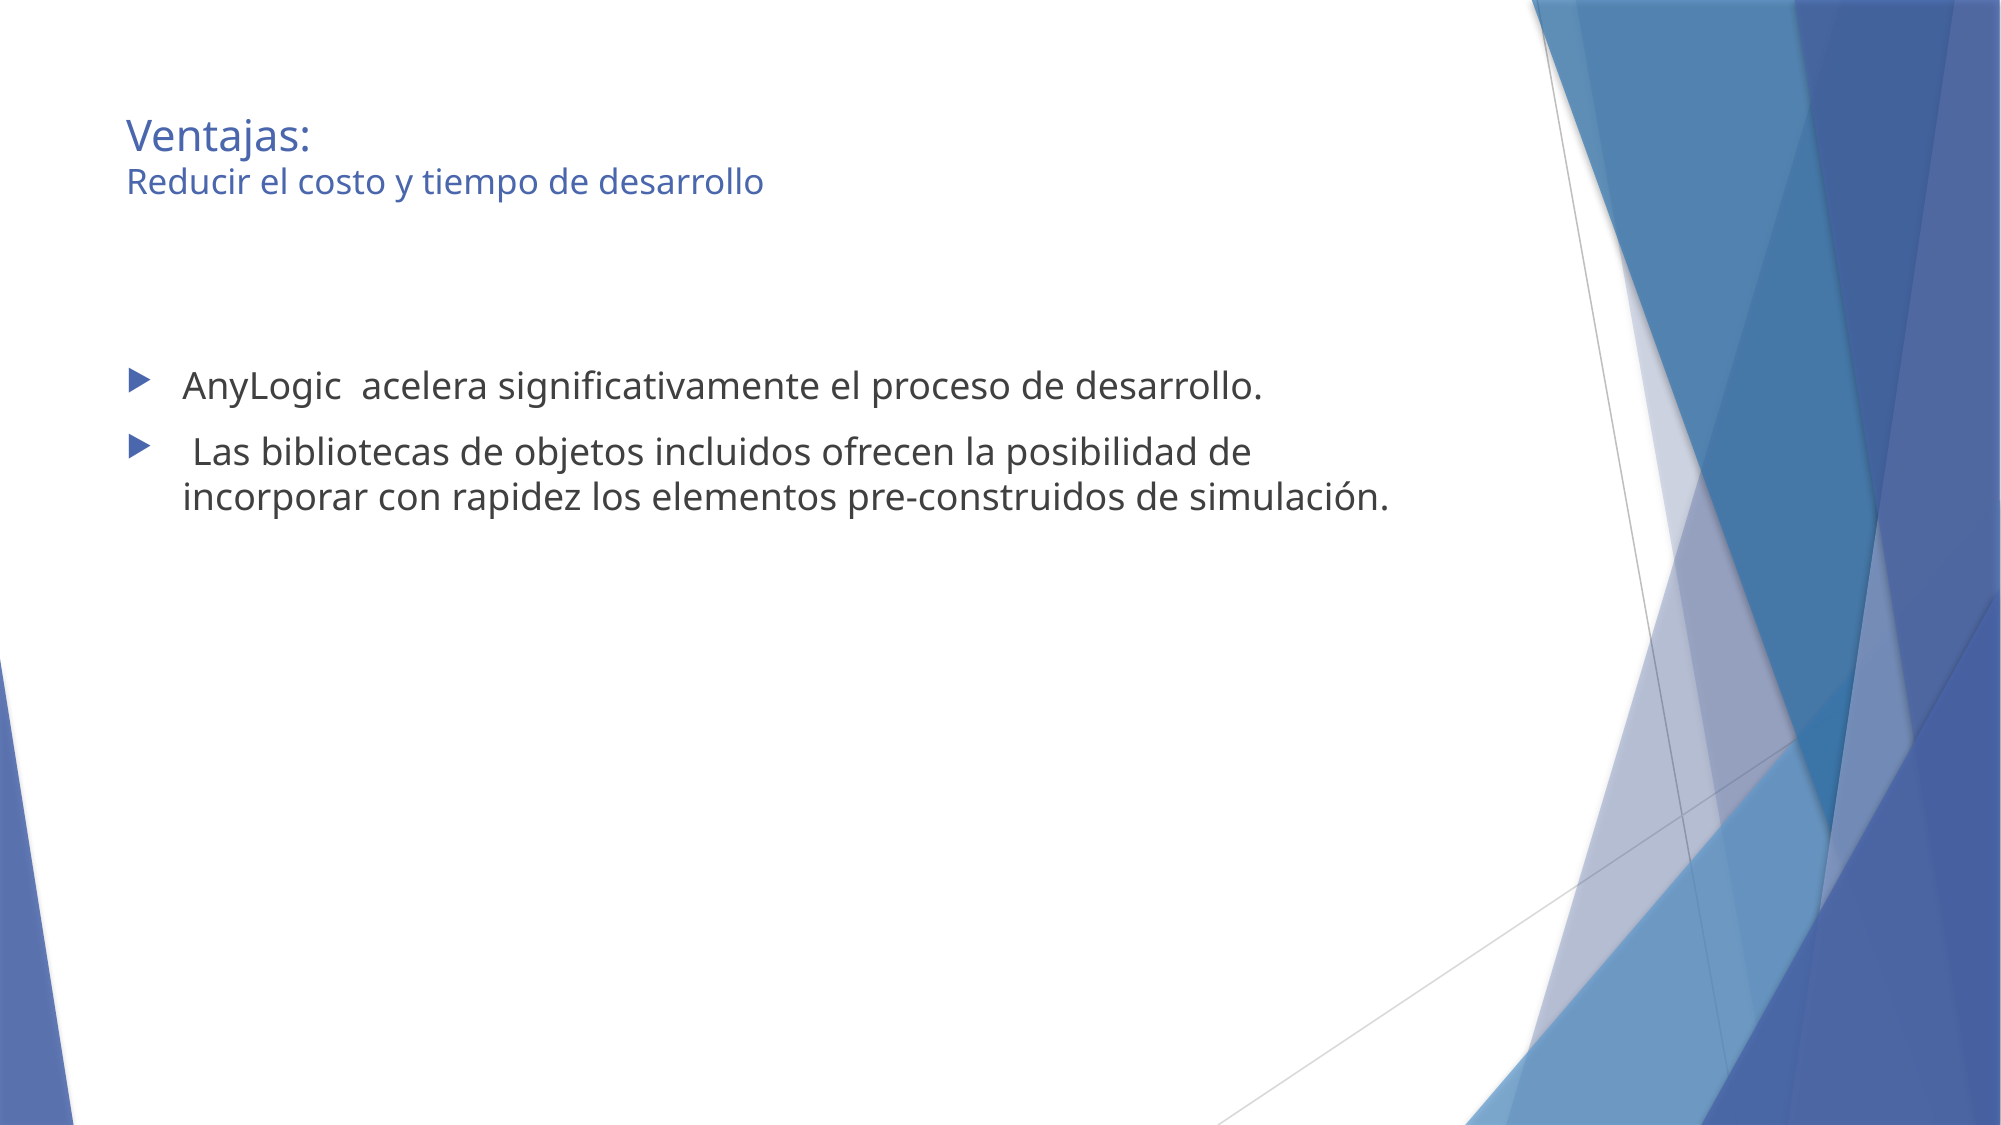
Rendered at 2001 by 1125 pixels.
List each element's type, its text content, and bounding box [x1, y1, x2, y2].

title Ventajas: Reducir el costo y tiempo de desarrollo [111, 99, 1522, 317]
list AnyLogic acelera significativamente el proceso de desarrollo. Las bibliotecas de objetos incluidos ofrecen la posibilidad de incorporar con rapidez los elementos pre-construidos de simulación. [111, 354, 1522, 992]
